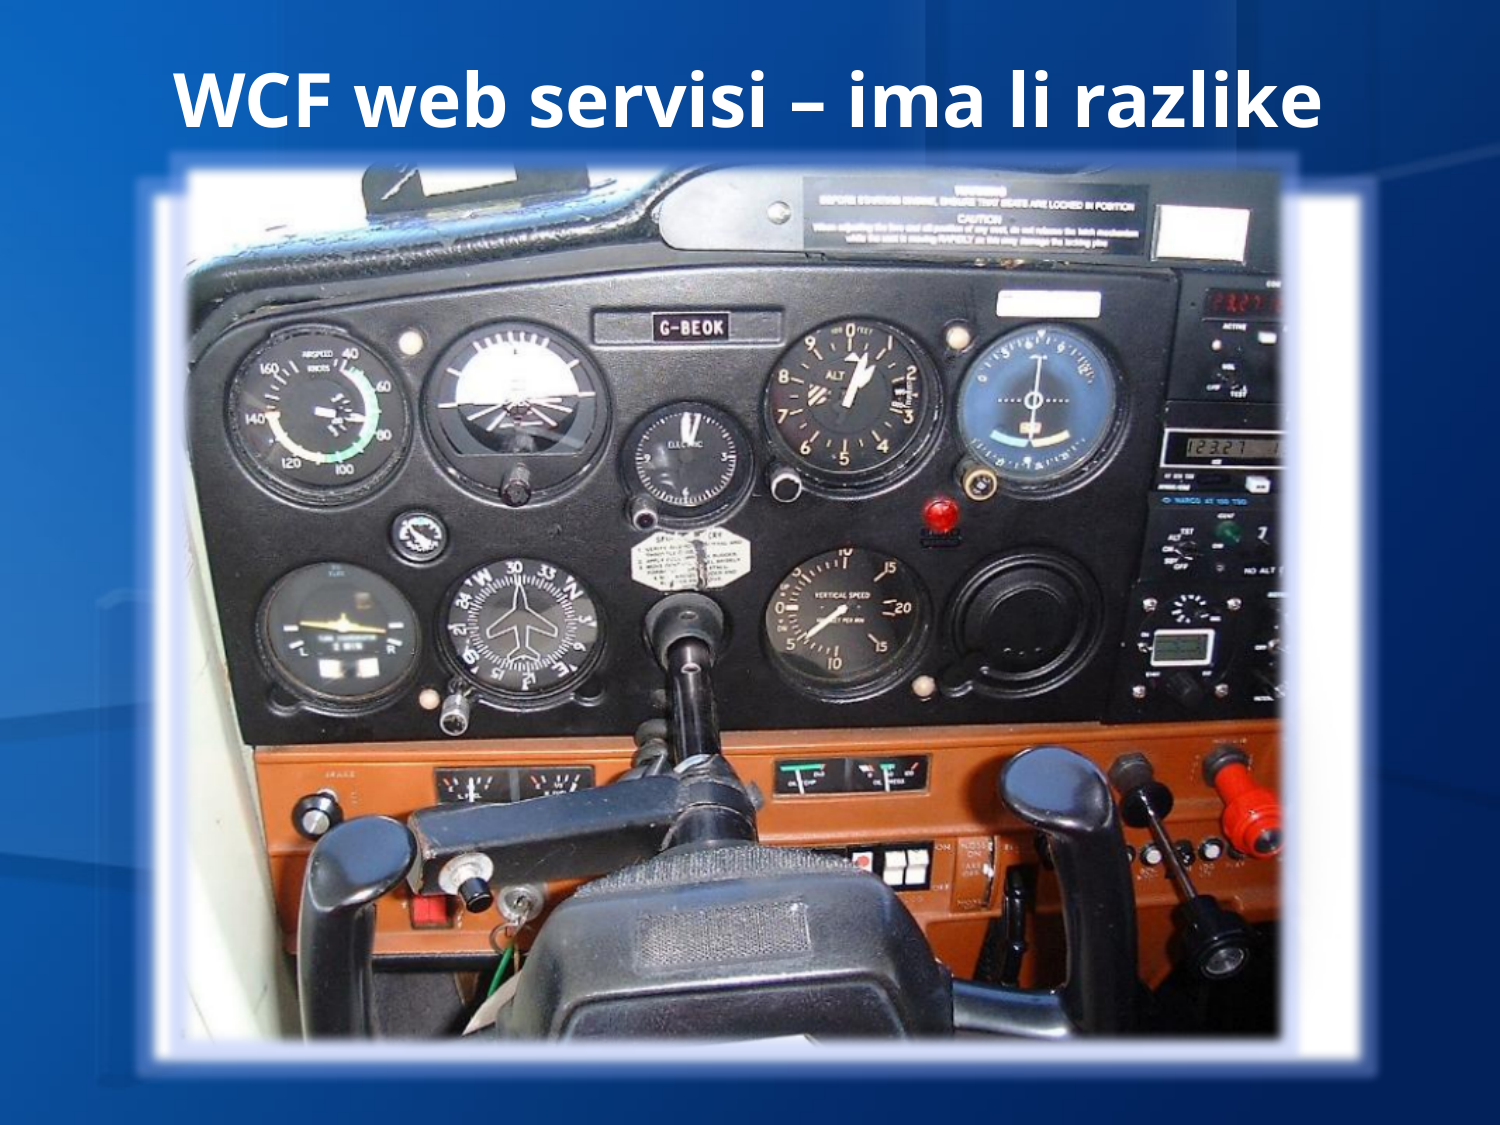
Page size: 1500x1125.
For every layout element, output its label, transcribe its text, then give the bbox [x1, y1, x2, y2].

title WCF web servisi – ima li razlike [74, 44, 1424, 233]
picture [0, 0, 1500, 1125]
